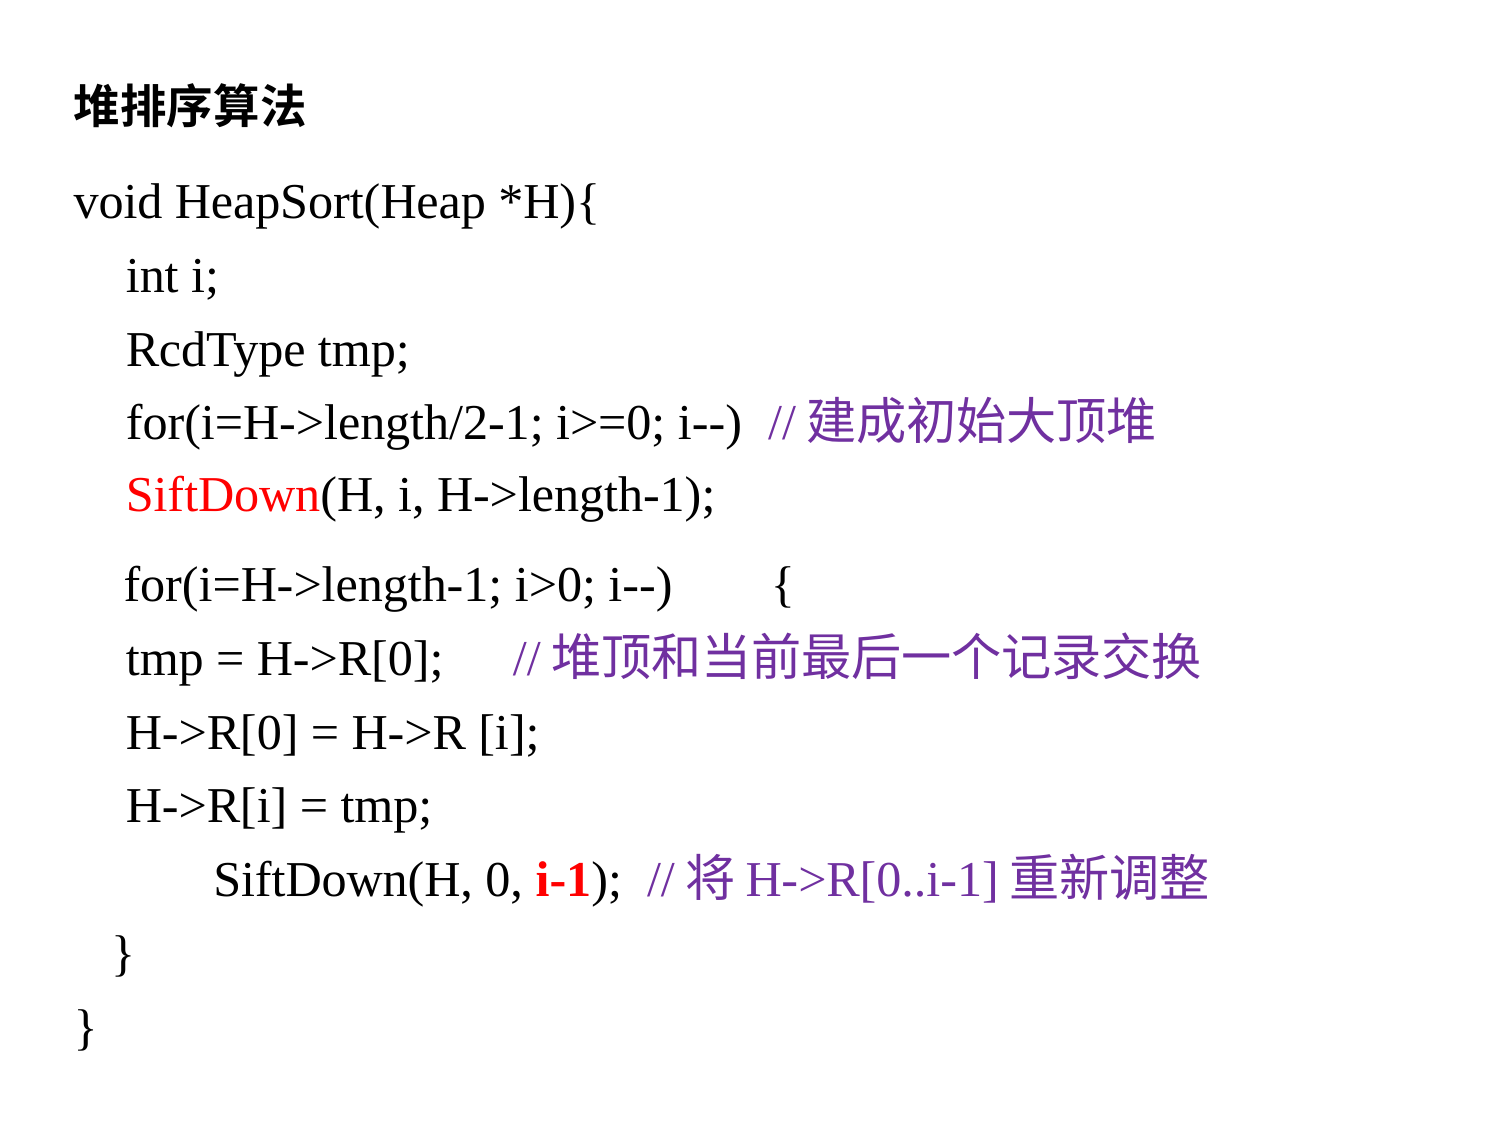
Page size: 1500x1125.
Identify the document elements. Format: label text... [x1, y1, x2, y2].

list 堆排序算法 void HeapSort(Heap *H){ int i; RcdType tmp; for(i=H->length/2-1; i>=0; i--) //建成初始大顶堆 SiftDown(H, i, H->length-1); for(i=H->length-1; i>0; i--) { tmp = H->R[0]; //堆顶和当前最后一个记录交换 H->R[0] = H->R [i]; H->R[i] = tmp; SiftDown(H, 0, i-1); //将H->R[0..i-1]重新调整 } } [58, 58, 1459, 1067]
